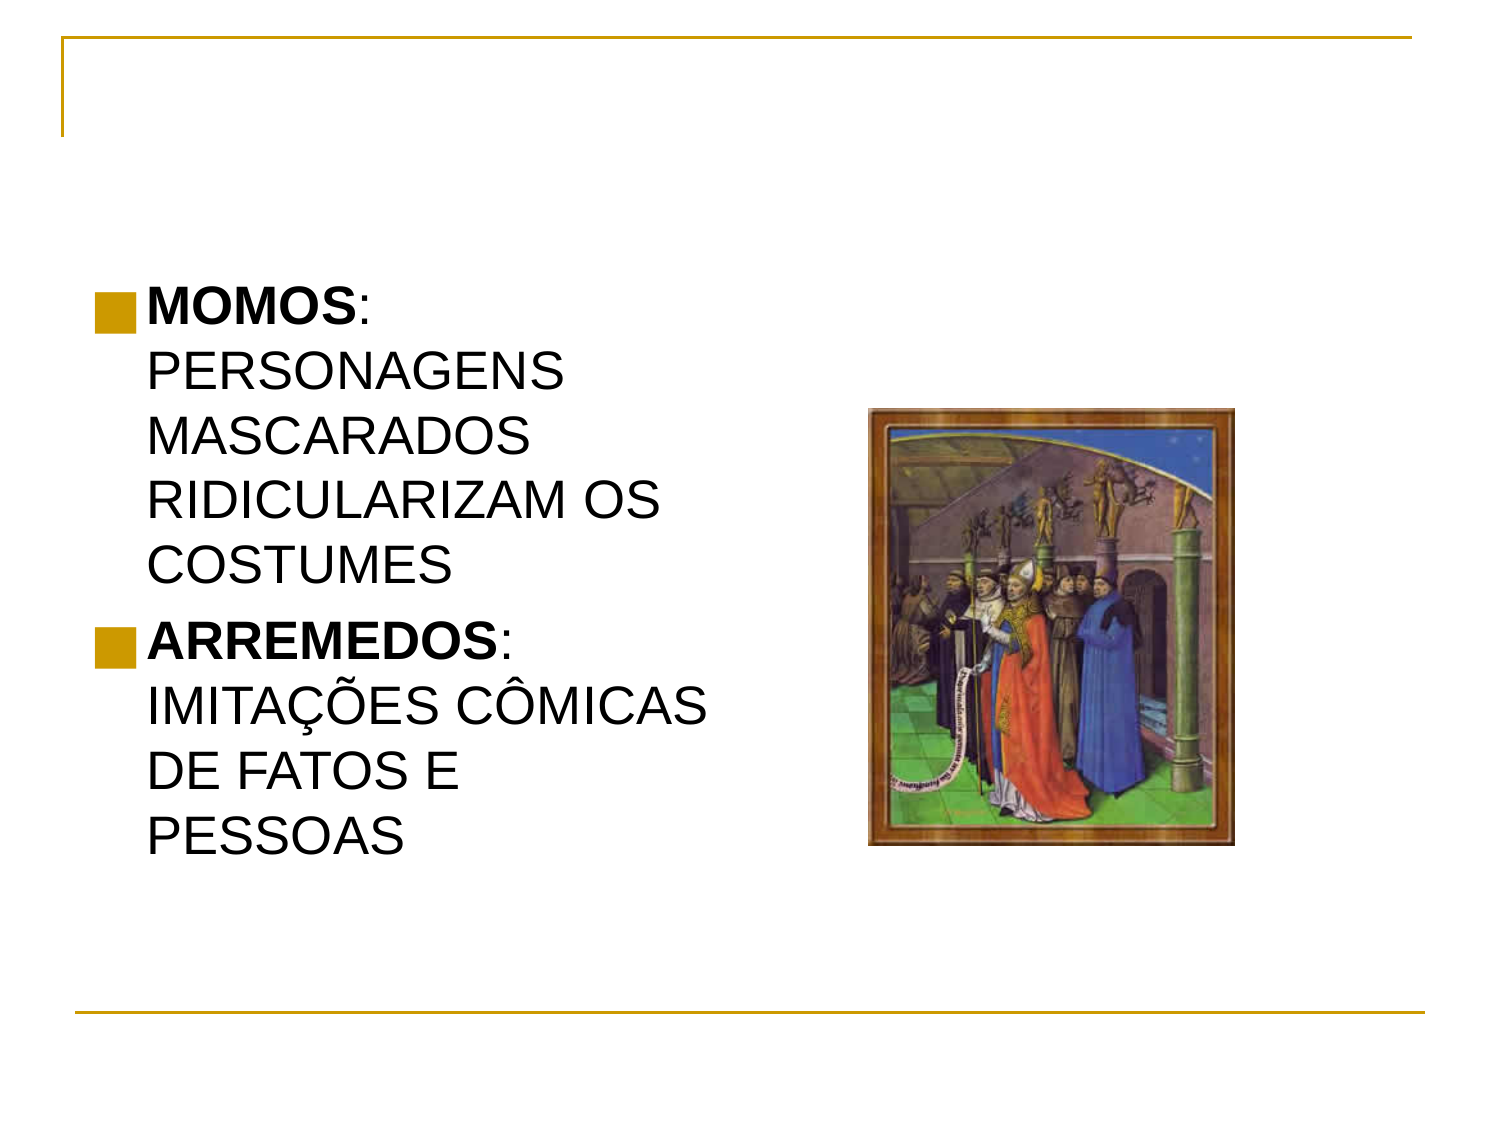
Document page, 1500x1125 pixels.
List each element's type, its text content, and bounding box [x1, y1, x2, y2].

list MOMOS: PERSONAGENS MASCARADOS RIDICULARIZAM OS COSTUMES ARREMEDOS: IMITAÇÕES CÔMICAS DE FATOS E PESSOAS [75, 262, 738, 1006]
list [867, 408, 1235, 847]
